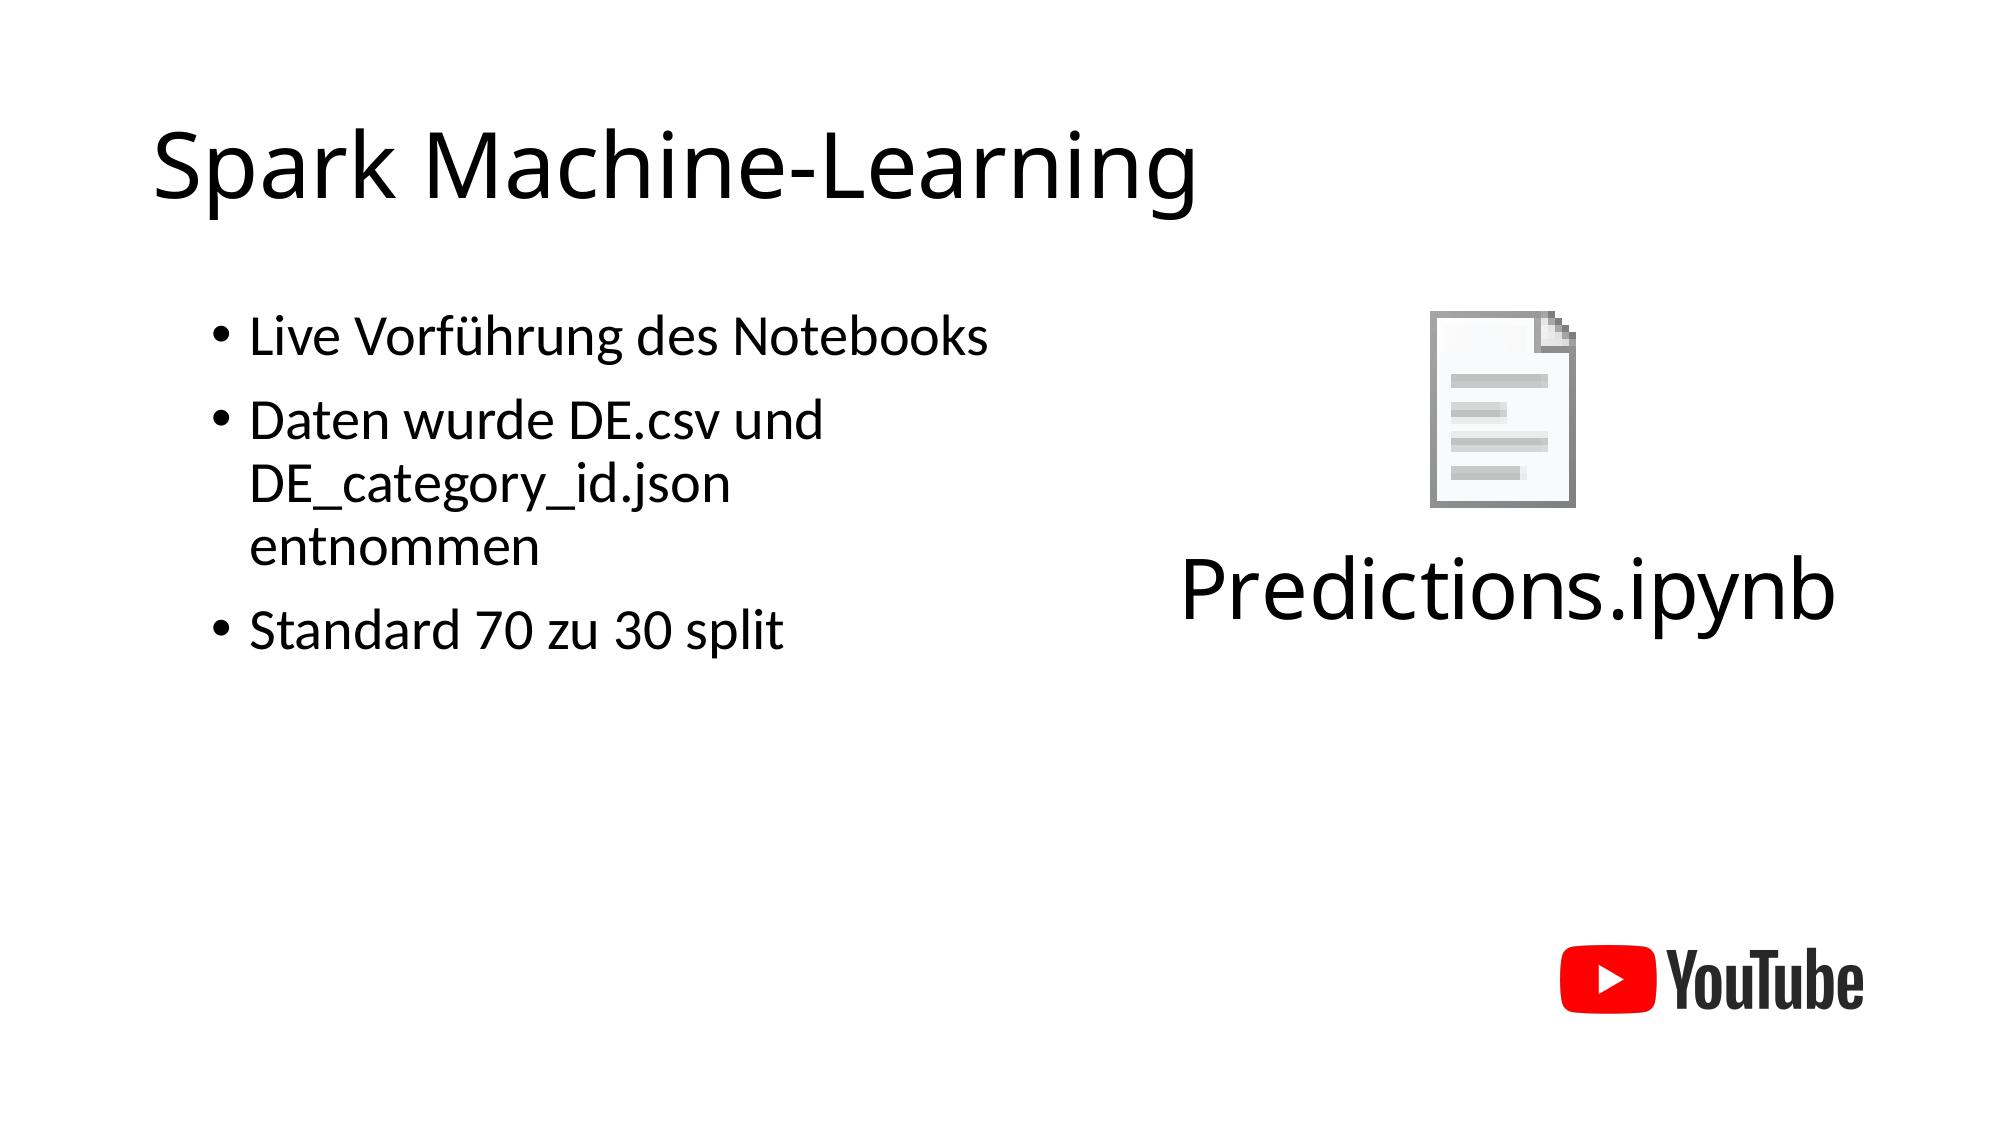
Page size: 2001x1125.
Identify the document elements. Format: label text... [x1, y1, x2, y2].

picture [1560, 945, 1863, 1014]
title Spark Machine-Learning [137, 59, 1863, 278]
list Live Vorführung des Notebooks Daten wurde DE.csv und DE_category_id.json entnommen Standard 70 zu 30 split [196, 298, 1047, 1012]
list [1105, 297, 1902, 670]
